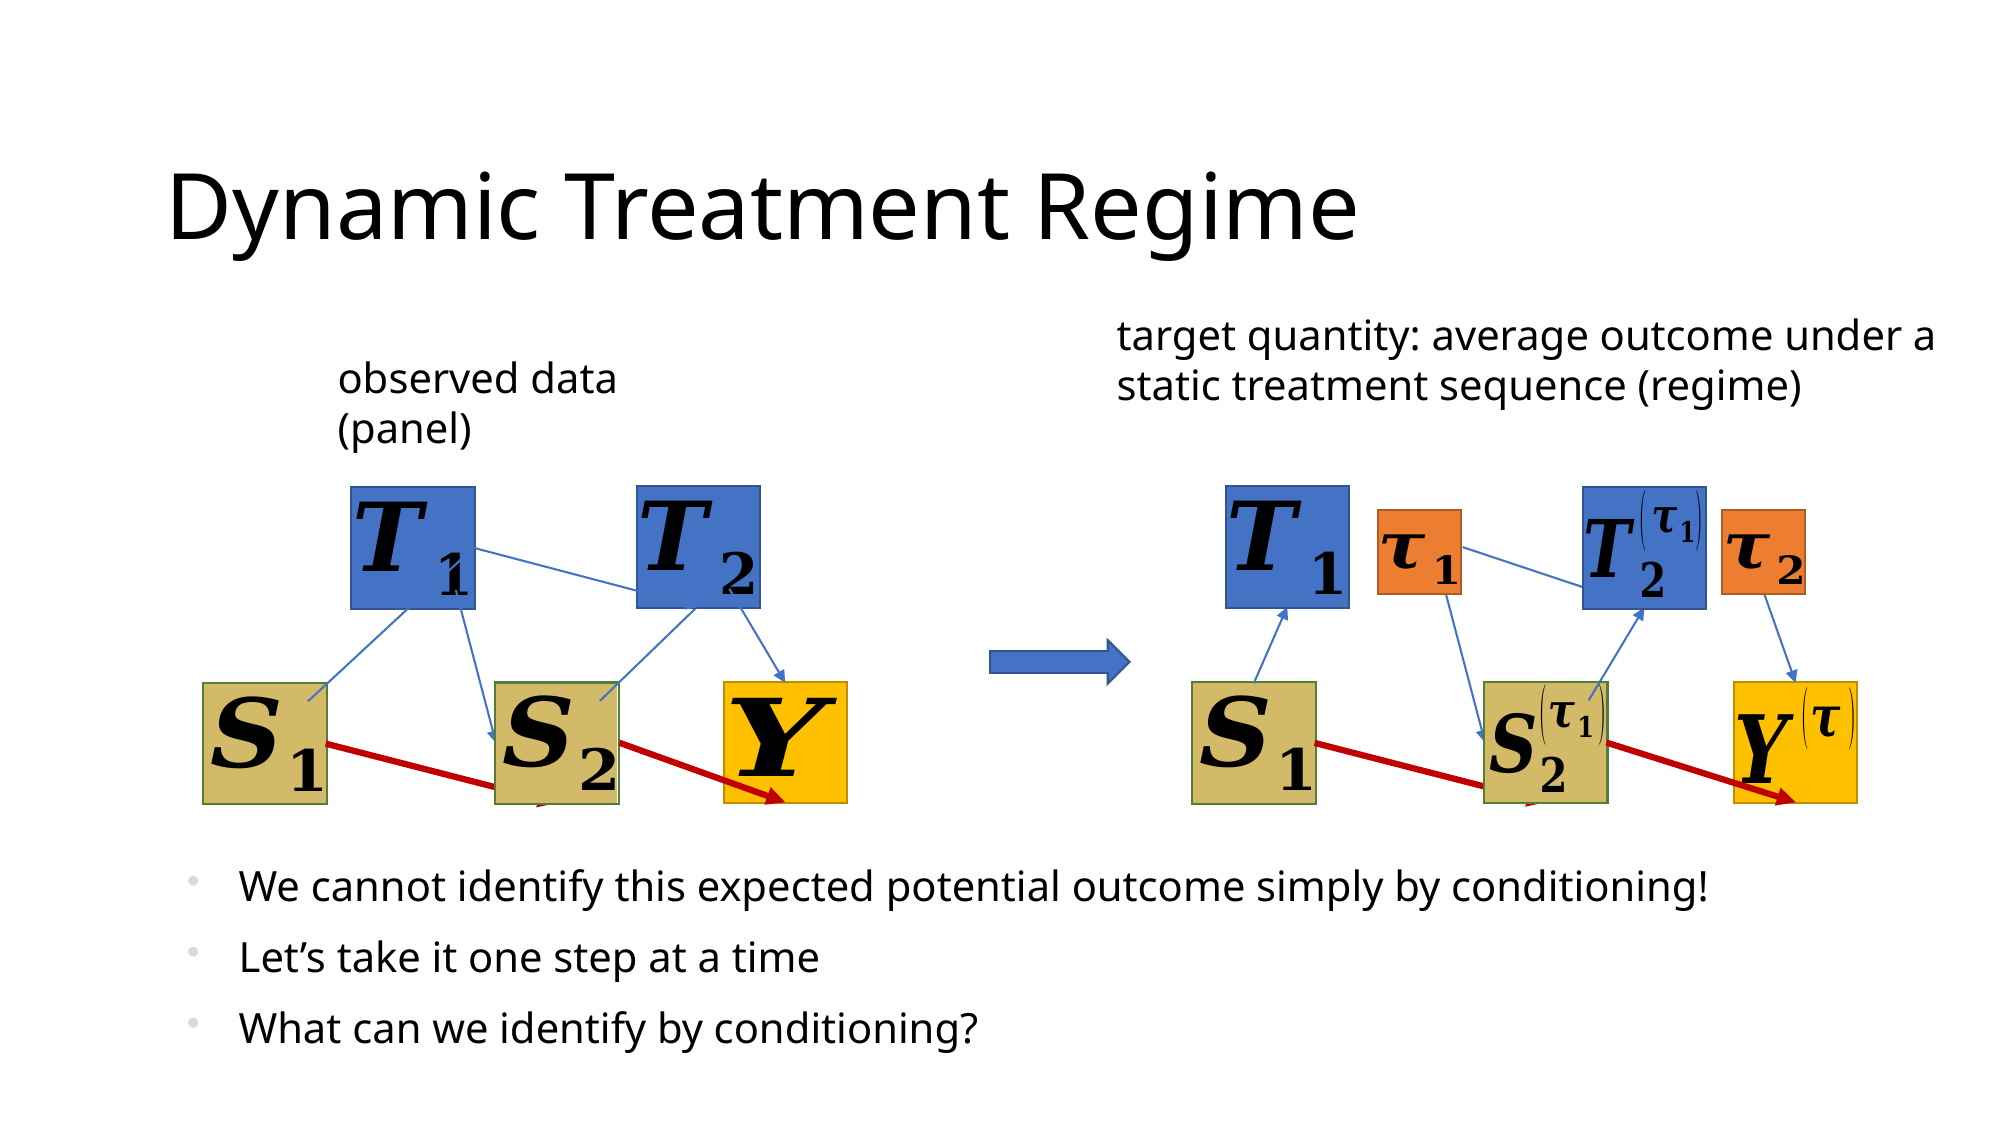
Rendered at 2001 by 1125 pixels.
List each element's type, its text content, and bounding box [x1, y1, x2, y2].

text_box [307, 590, 371, 702]
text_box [729, 588, 786, 683]
title Dynamic Treatment Regime [150, 106, 1850, 313]
text_box observed data (panel) [322, 343, 730, 459]
text_box [989, 637, 1132, 687]
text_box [1763, 592, 1796, 683]
text_box We cannot identify this expected potential outcome simply by conditioning! Let’s take it one step at a time What can we identify by conditioning? [167, 852, 1904, 1060]
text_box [1588, 607, 1645, 701]
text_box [1253, 606, 1288, 684]
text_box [1444, 589, 1503, 701]
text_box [455, 589, 514, 701]
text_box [599, 589, 656, 701]
